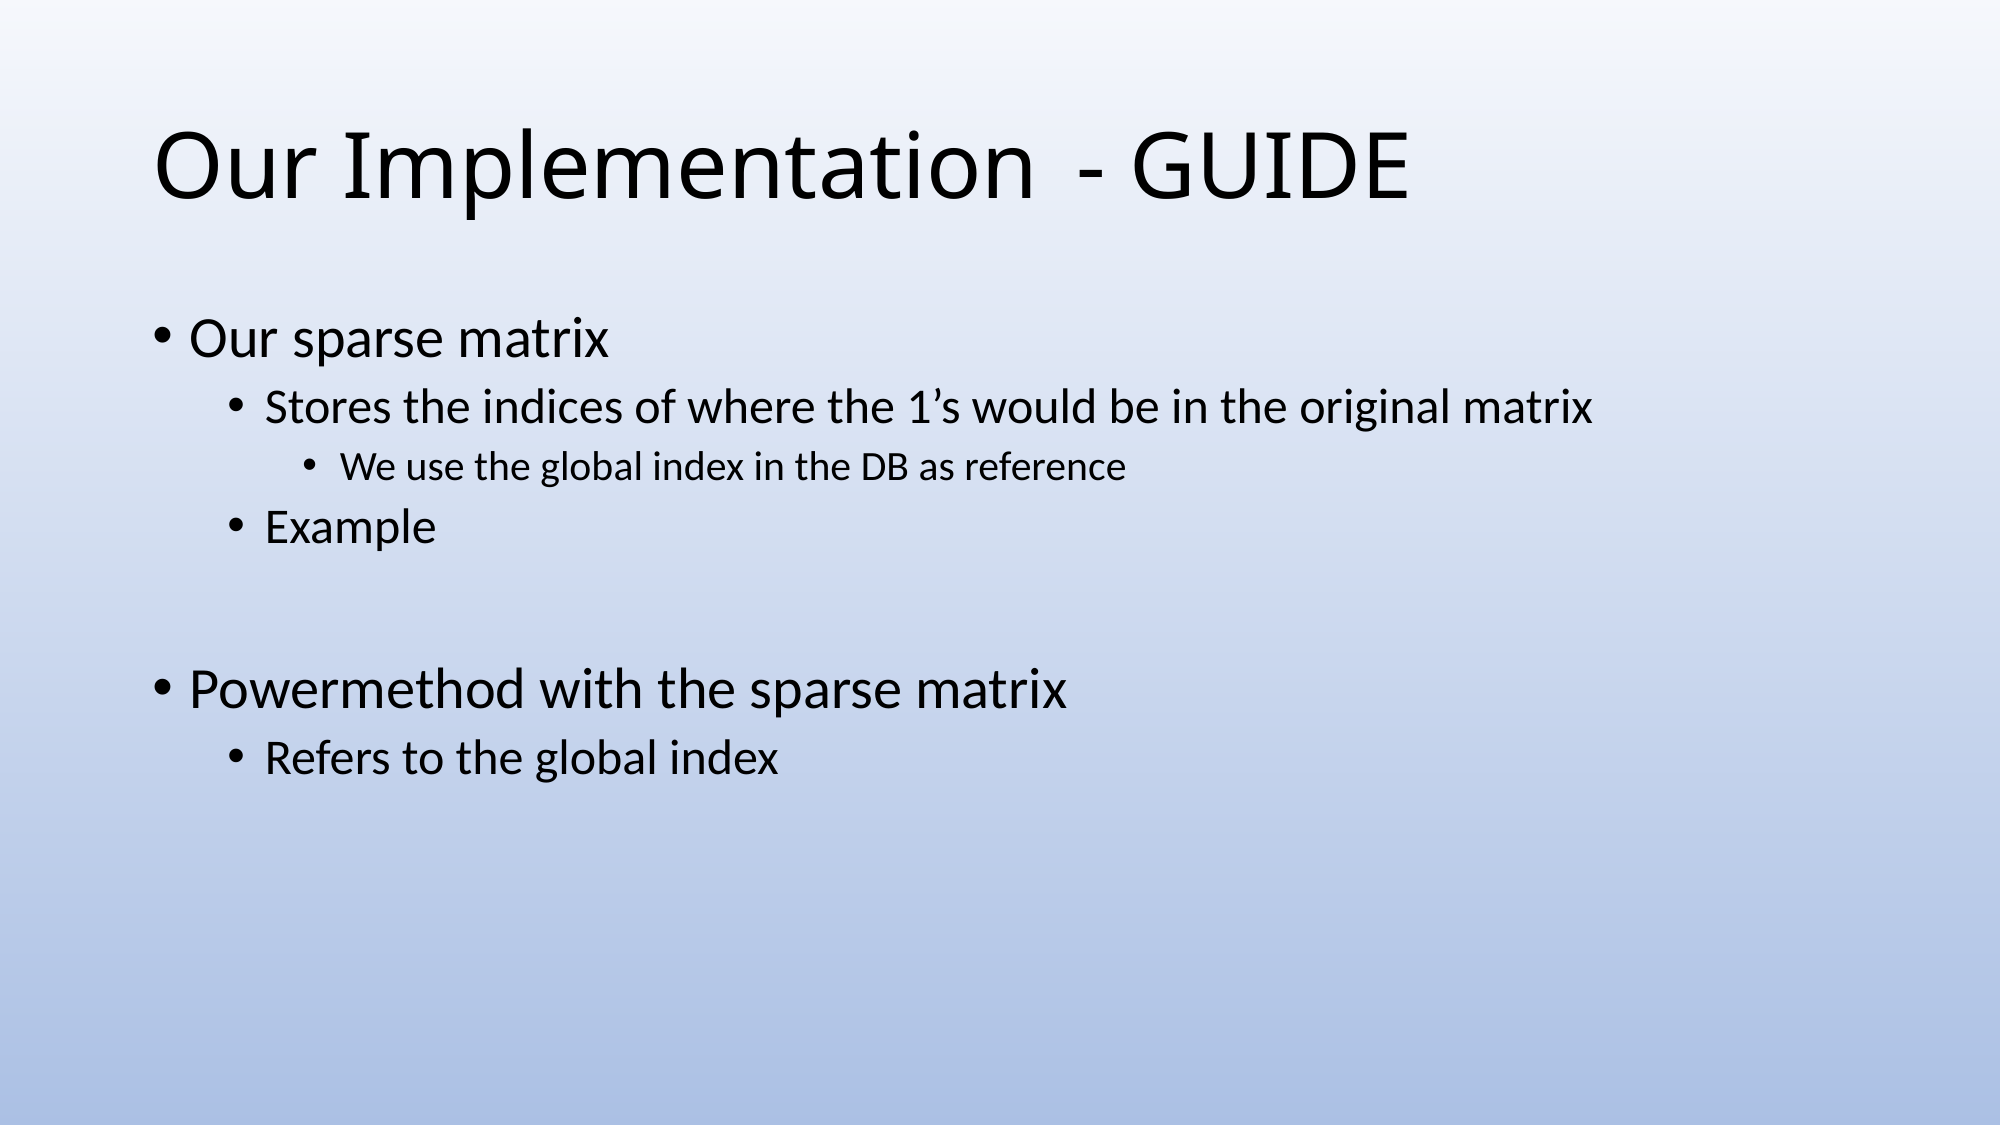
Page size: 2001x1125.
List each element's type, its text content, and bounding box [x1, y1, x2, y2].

title Our Implementation - GUIDE [137, 59, 1863, 278]
list Our sparse matrix Stores the indices of where the 1’s would be in the original matrix We use the global index in the DB as reference Example Powermethod with the sparse matrix Refers to the global index [137, 299, 1863, 1014]
